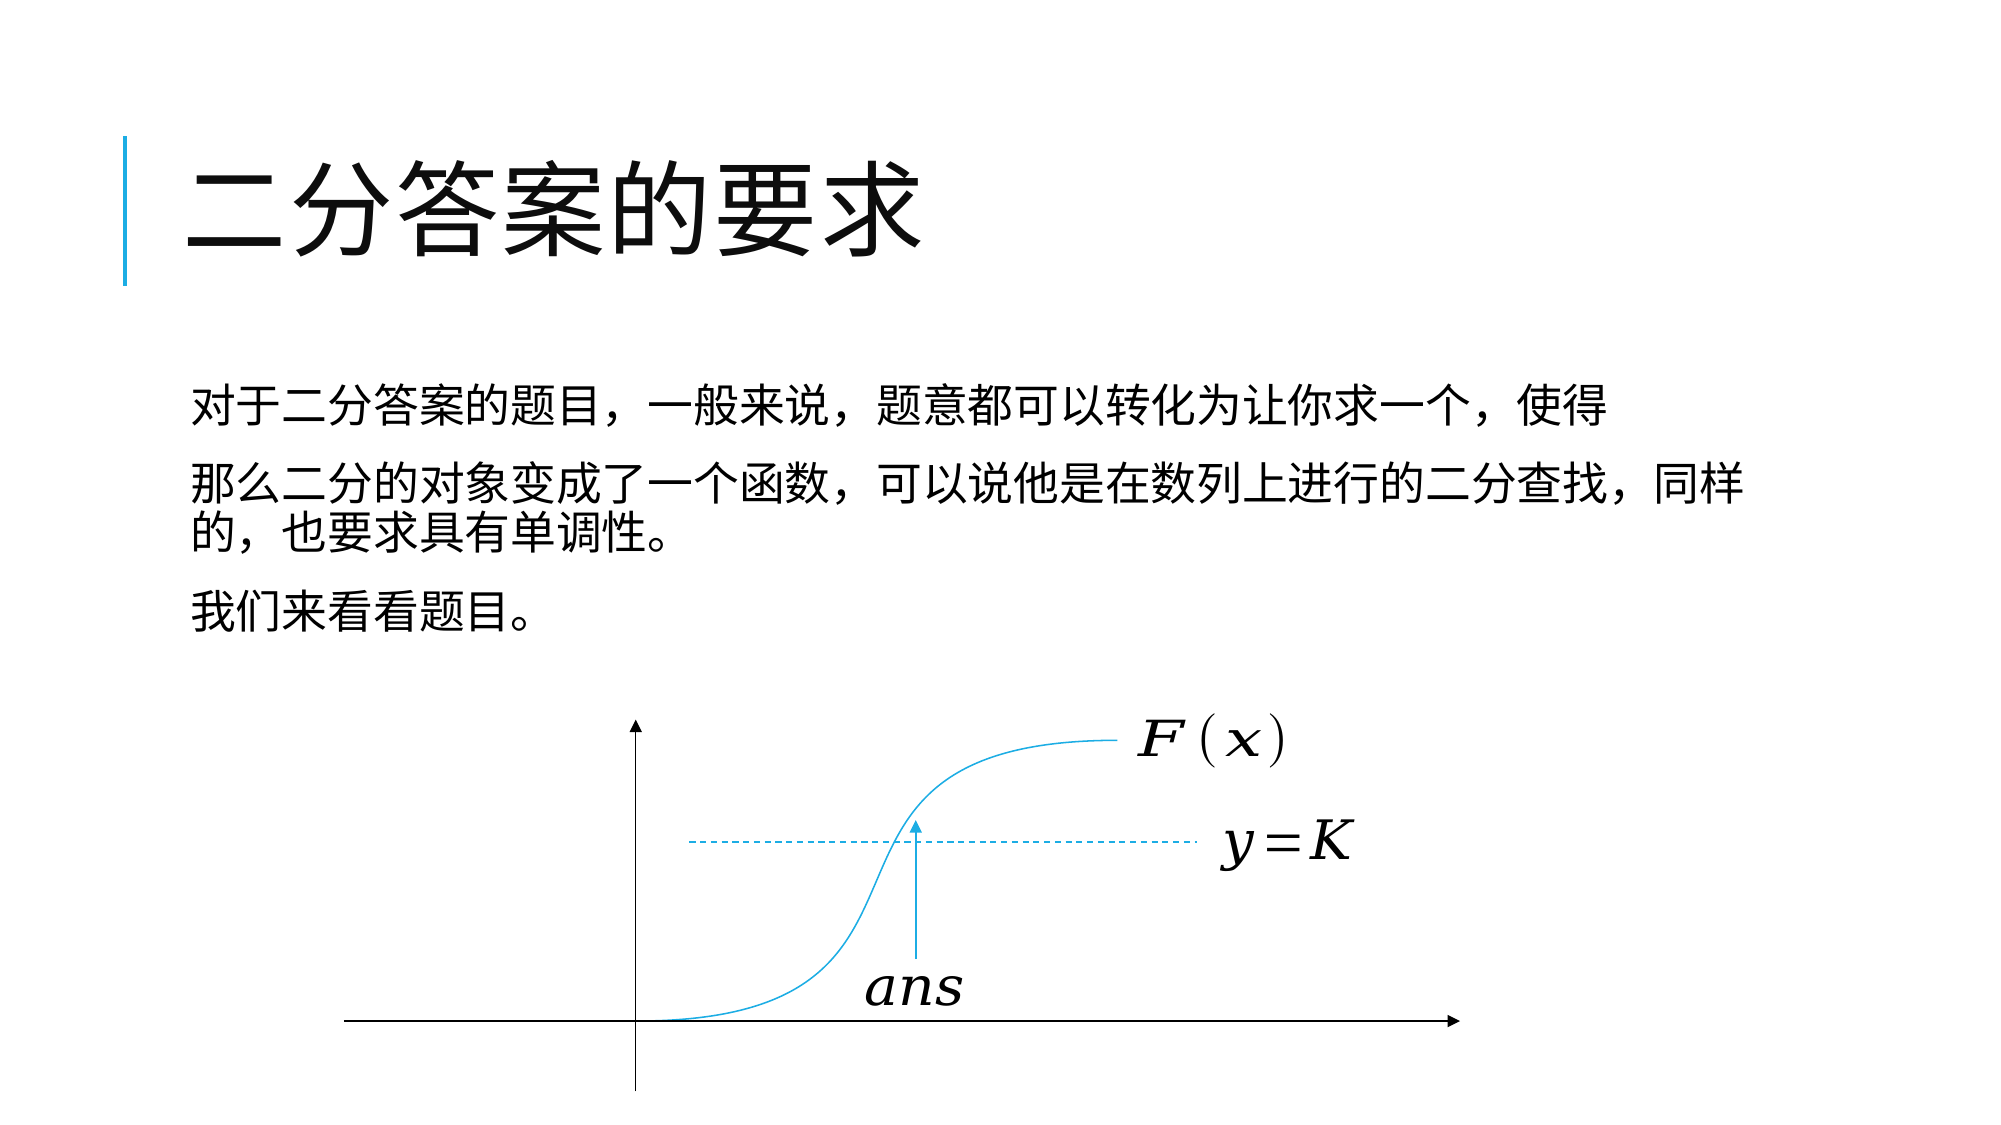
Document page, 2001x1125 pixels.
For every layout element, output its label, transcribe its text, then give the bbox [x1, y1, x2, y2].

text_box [641, 739, 1118, 1016]
title 二分答案的要求 [168, 96, 1763, 342]
